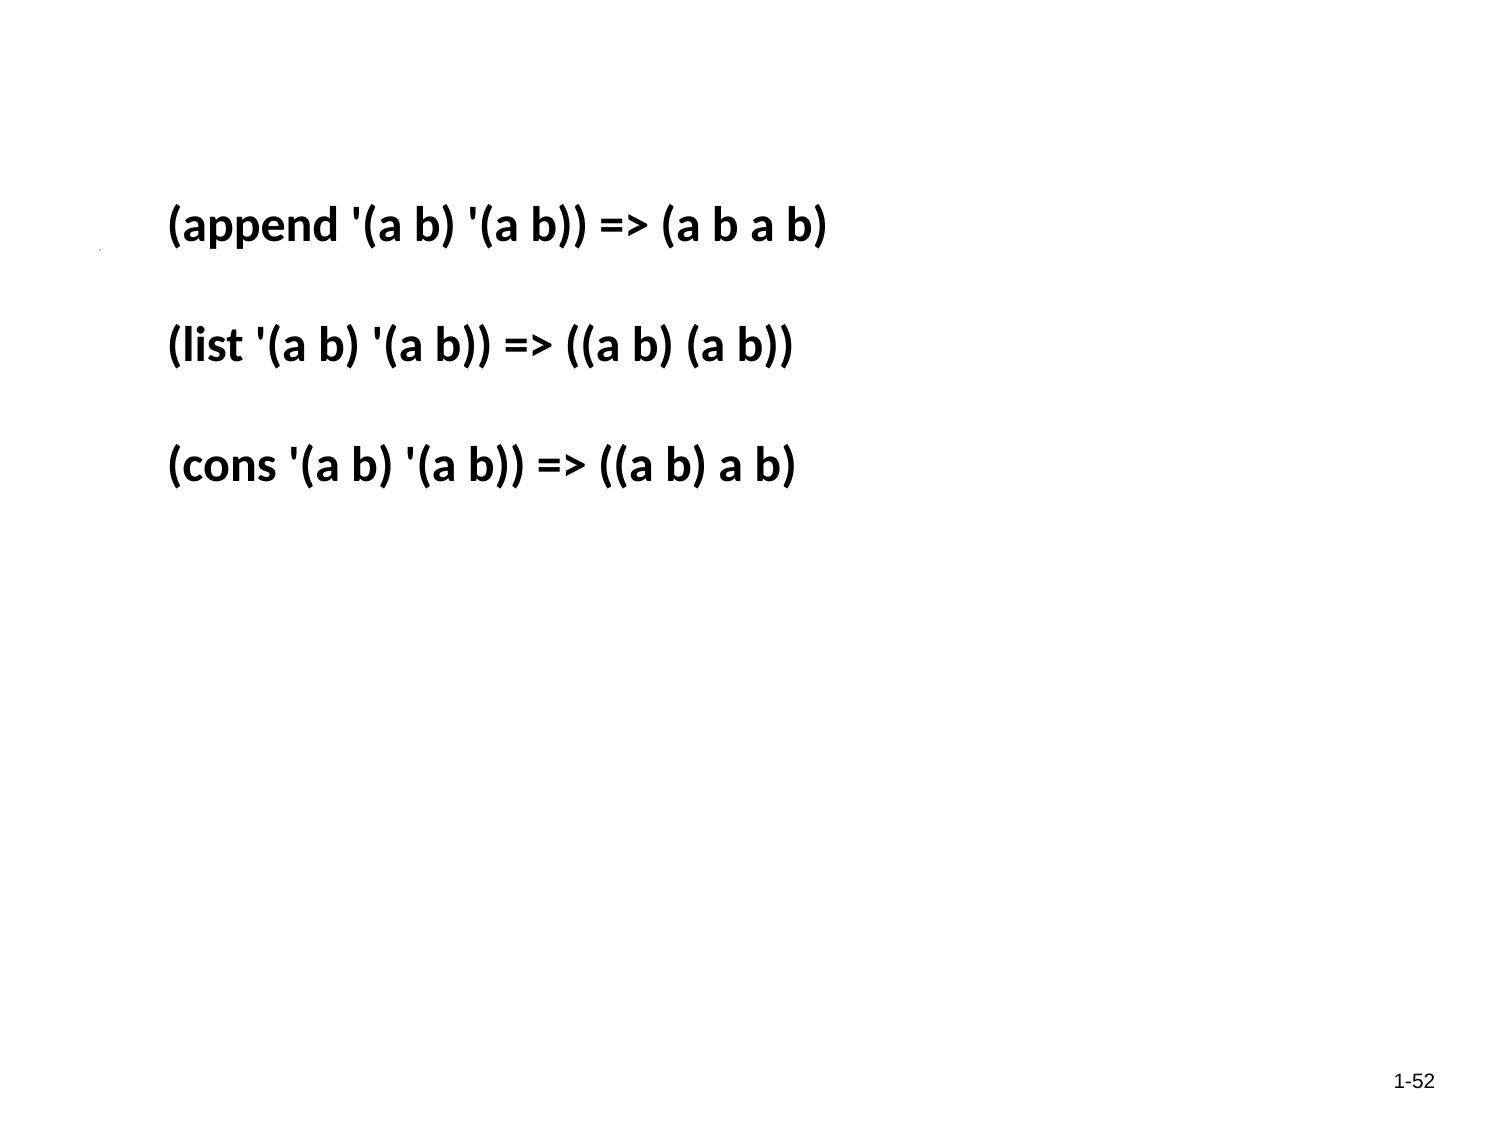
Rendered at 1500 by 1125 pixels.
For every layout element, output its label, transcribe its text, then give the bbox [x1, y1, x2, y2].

text_box (append '(a b) '(a b)) => (a b a b) (list '(a b) '(a b)) => ((a b) (a b)) (cons '(a b) '(a b)) => ((a b) a b) [152, 184, 855, 559]
slide_number 1-52 [1137, 1024, 1451, 1101]
